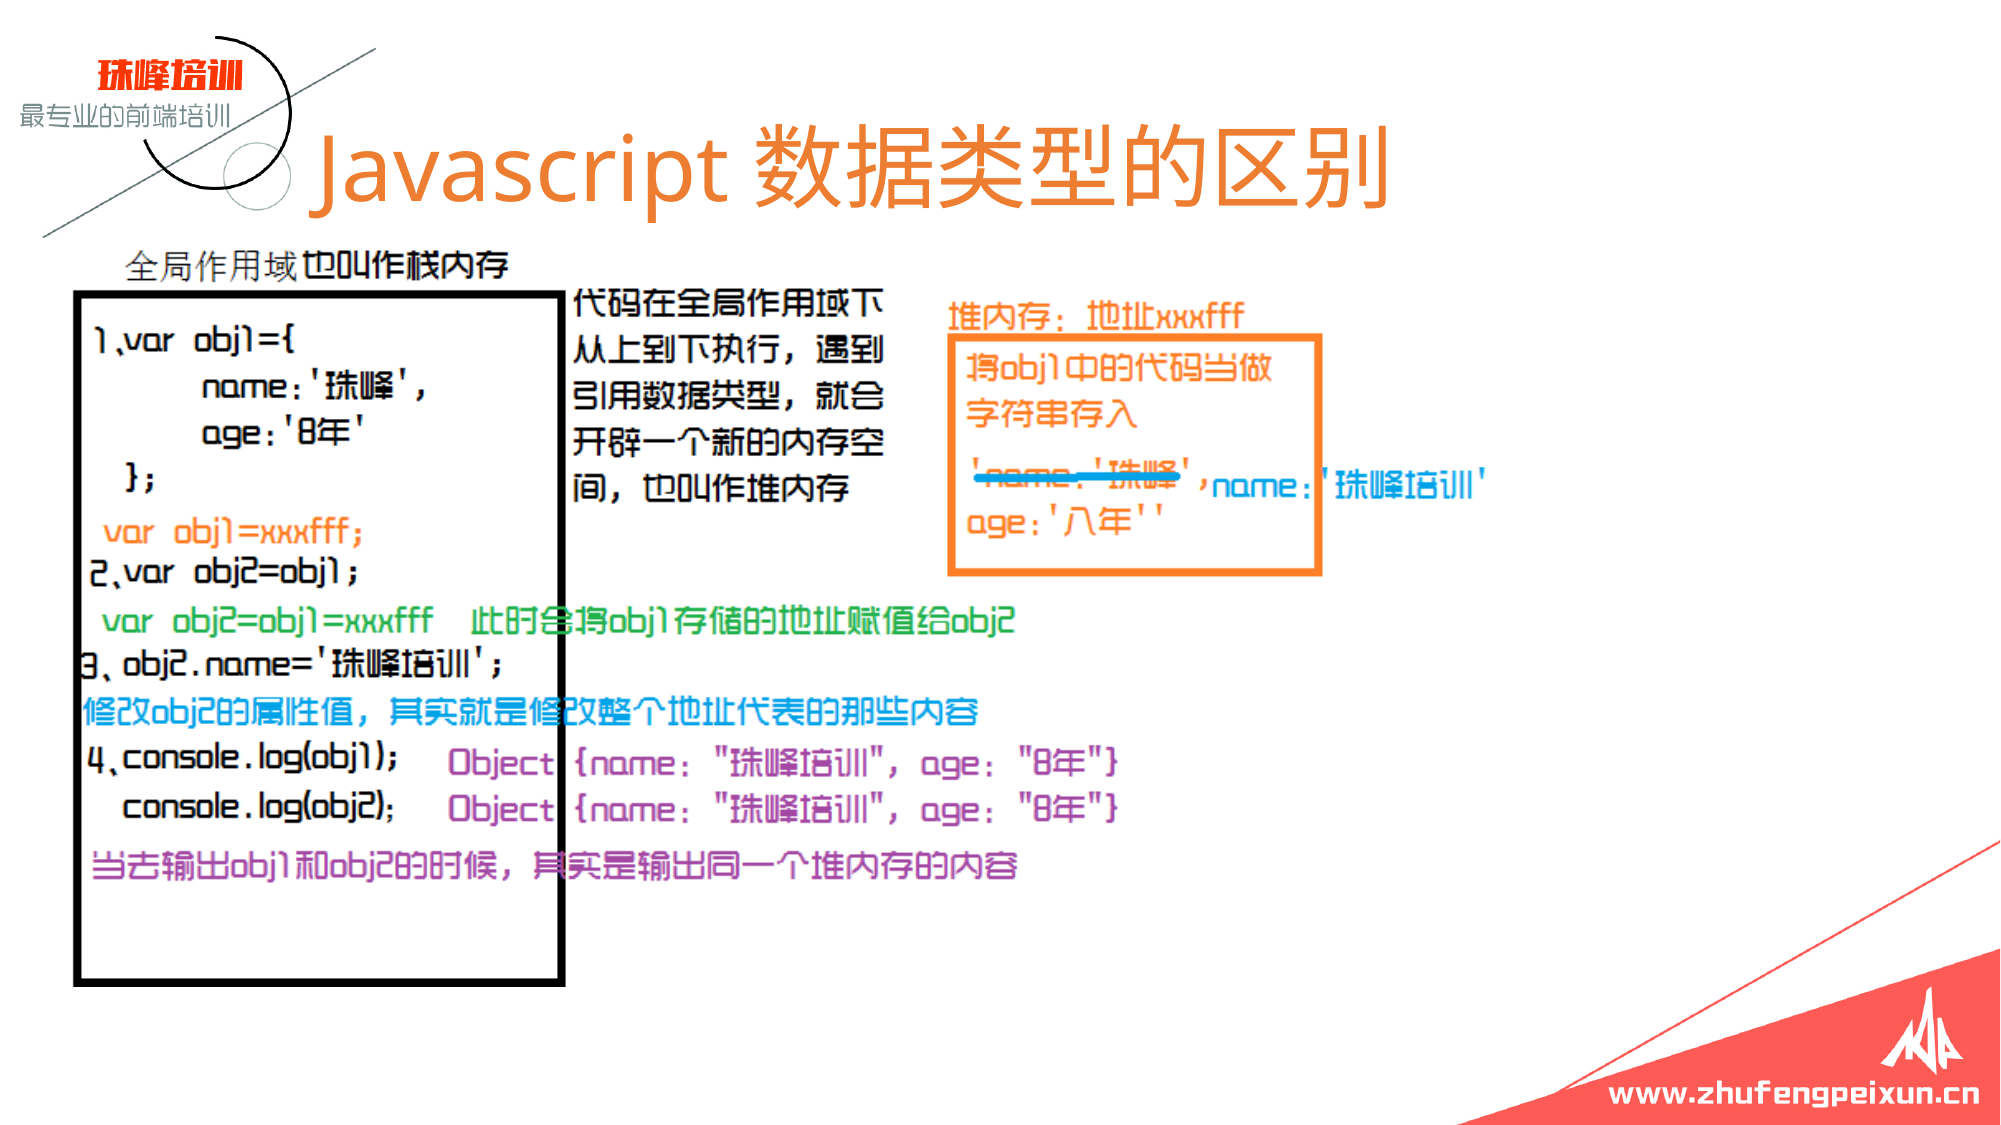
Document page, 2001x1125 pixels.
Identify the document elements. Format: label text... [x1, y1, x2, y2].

picture [18, 36, 376, 238]
picture [1437, 796, 2001, 1125]
title Javascript数据类型的区别 [302, 114, 1799, 248]
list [52, 236, 1498, 987]
